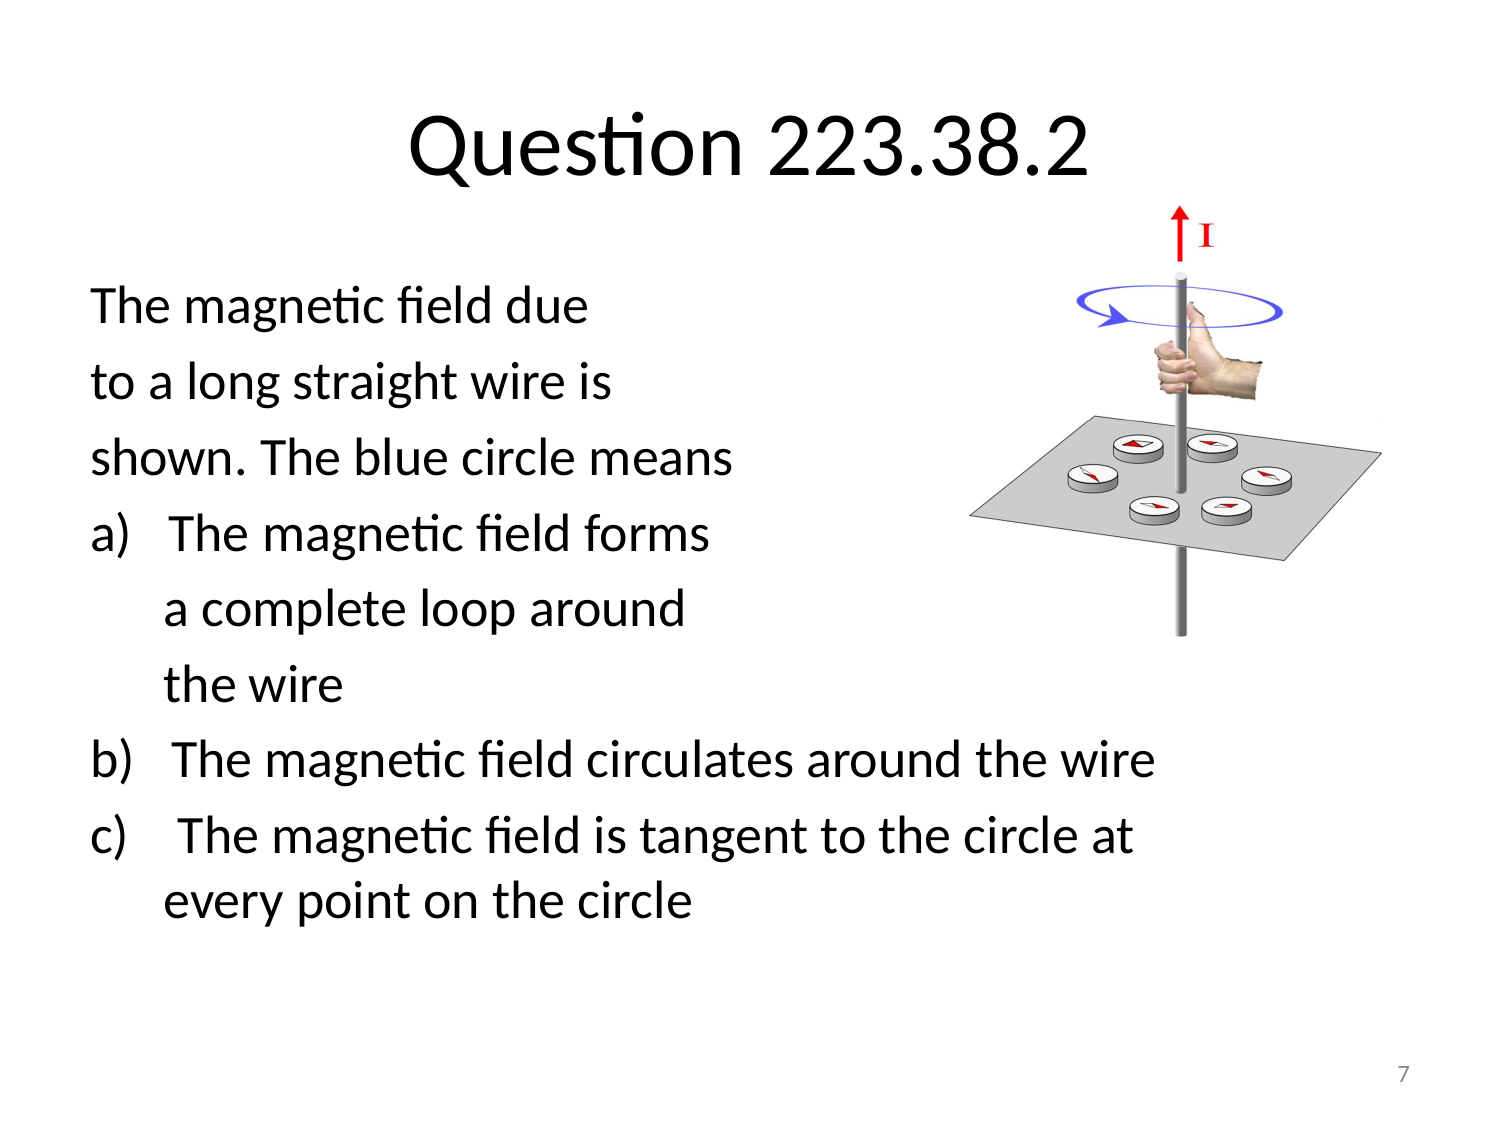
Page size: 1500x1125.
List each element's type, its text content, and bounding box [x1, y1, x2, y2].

list The magnetic field due to a long straight wire is shown. The blue circle means a) The magnetic field forms a complete loop around the wire b) The magnetic field circulates around the wire c) The magnetic field is tangent to the circle at every point on the circle [75, 262, 1188, 1005]
slide_number 7 [1074, 1042, 1425, 1103]
title Question 223.38.2 [75, 45, 1425, 233]
picture [967, 203, 1383, 637]
